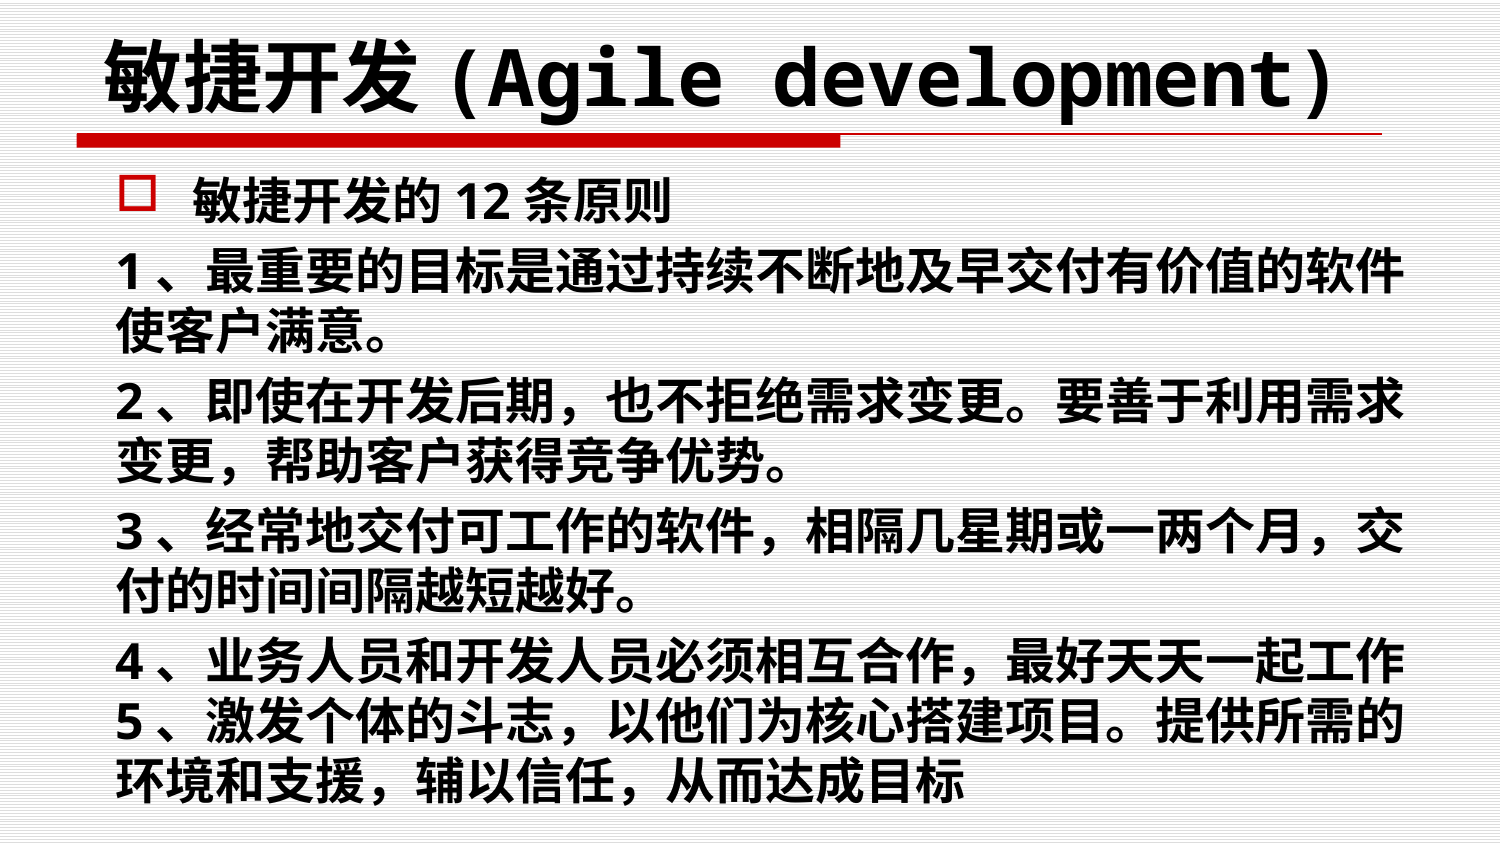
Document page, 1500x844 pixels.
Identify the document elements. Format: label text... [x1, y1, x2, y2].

list 敏捷开发的12条原则 1、最重要的目标是通过持续不断地及早交付有价值的软件使客户满意。 2、即使在开发后期，也不拒绝需求变更。要善于利用需求变更，帮助客户获得竞争优势。 3、经常地交付可工作的软件，相隔几星期或一两个月，交付的时间间隔越短越好。 4、业务人员和开发人员必须相互合作，最好天天一起工作 5、激发个体的斗志，以他们为核心搭建项目。提供所需的环境和支援，辅以信任，从而达成目标 [100, 161, 1453, 777]
title 敏捷开发(Agile development) [88, 79, 1358, 130]
